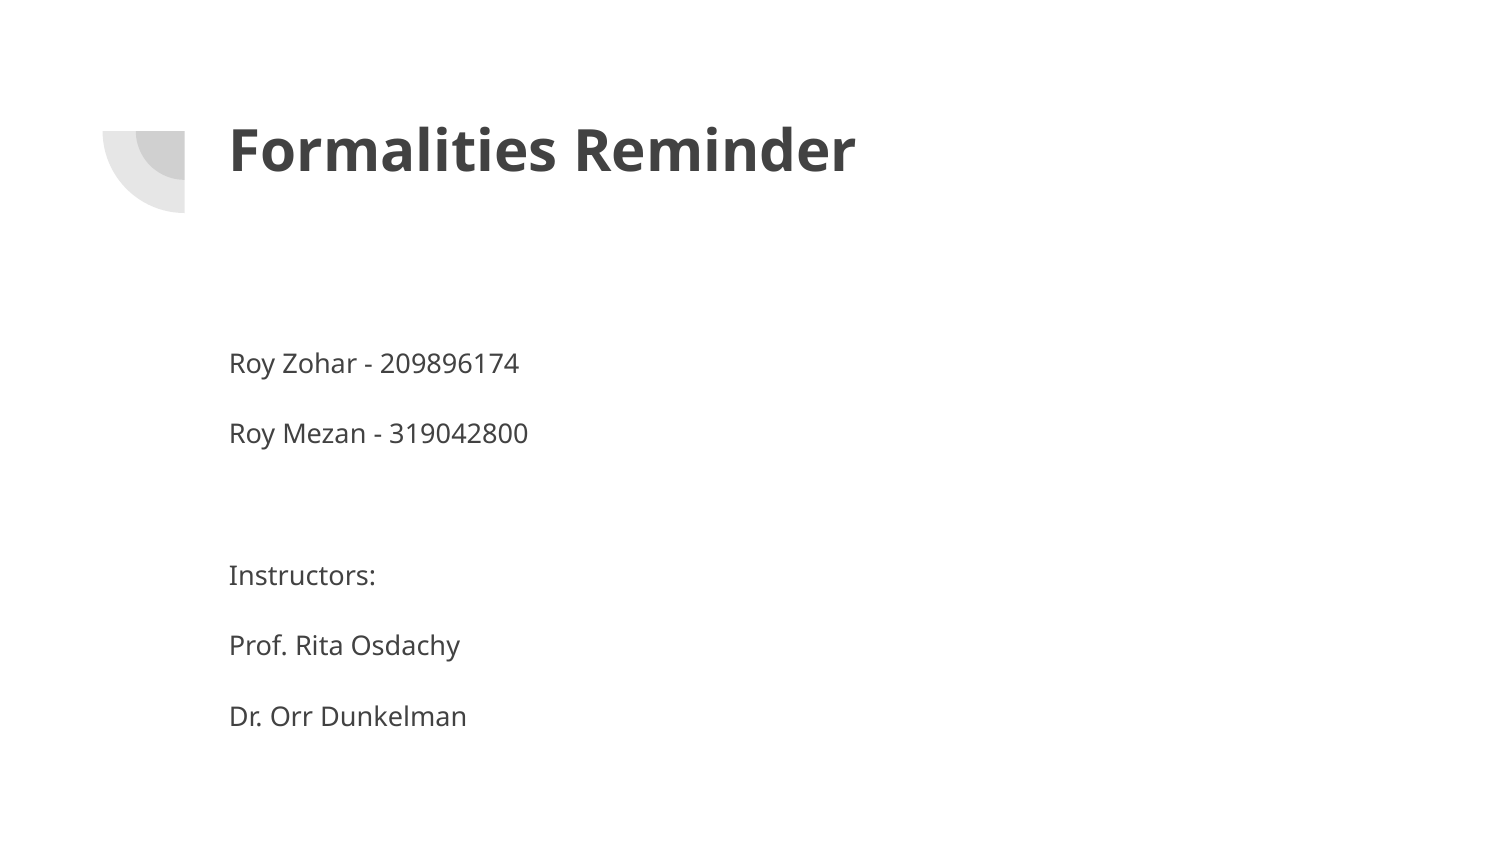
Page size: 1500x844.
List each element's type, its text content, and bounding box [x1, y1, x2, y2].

title Formalities Reminder [213, 98, 1368, 263]
list Roy Zohar - 209896174 Roy Mezan - 319042800 Instructors: Prof. Rita Osdachy Dr. Orr Dunkelman [213, 326, 1368, 744]
